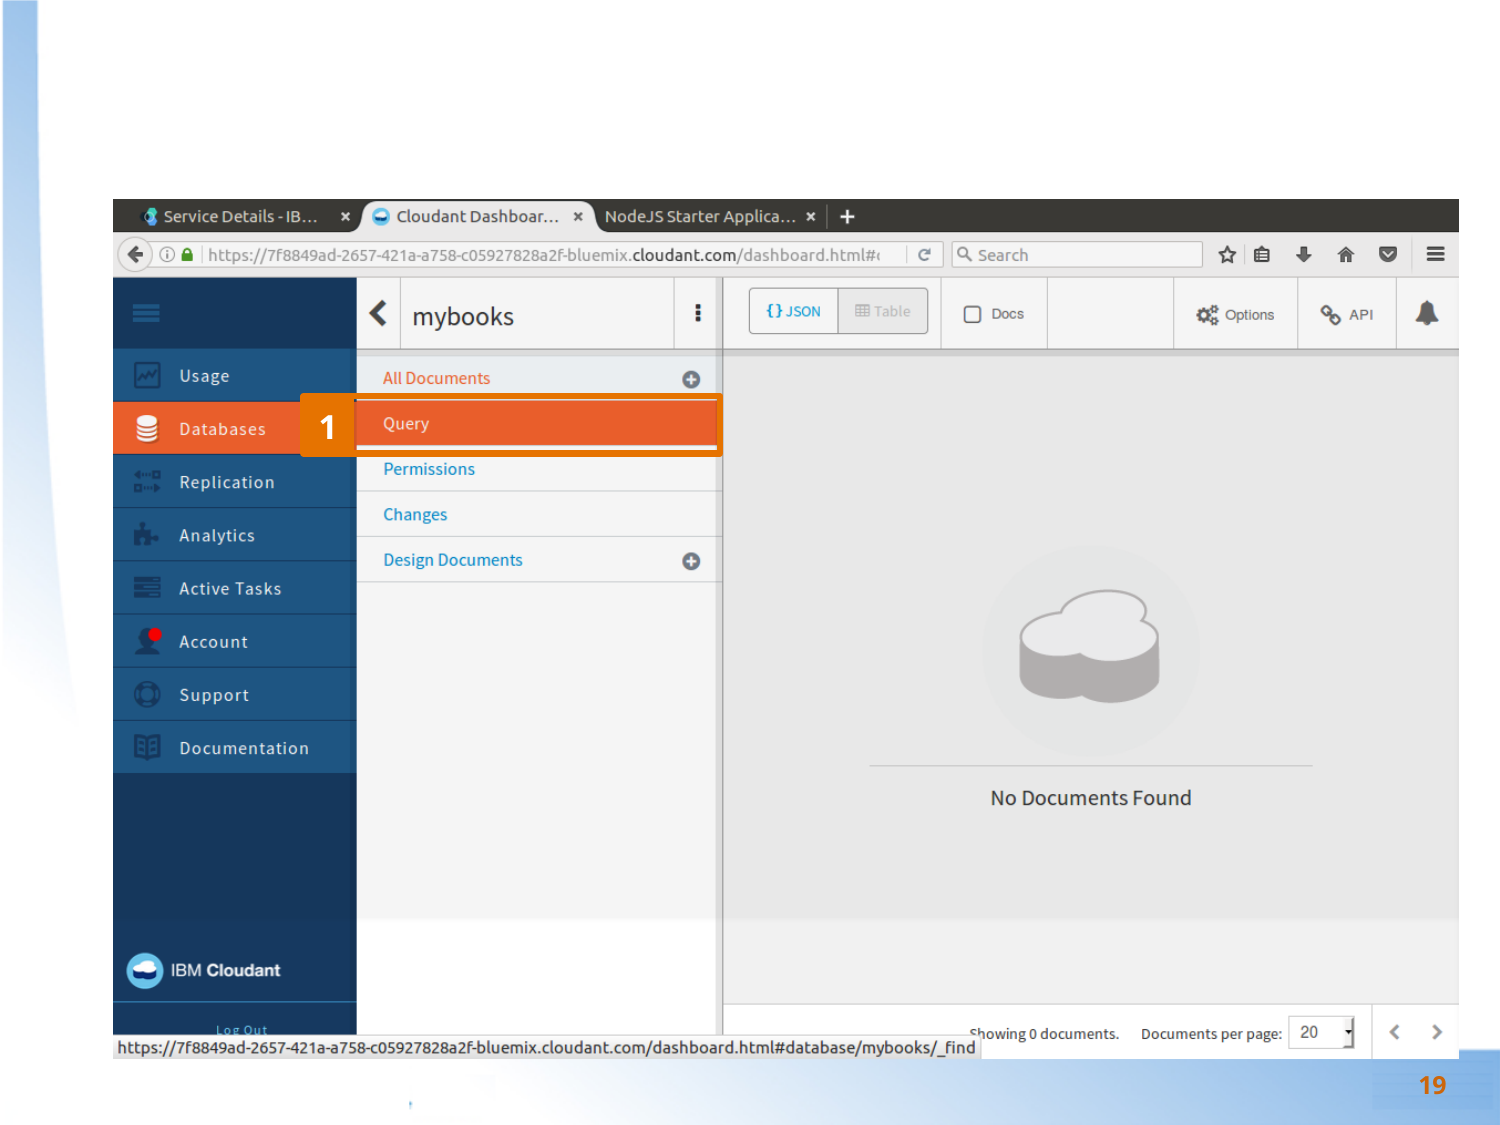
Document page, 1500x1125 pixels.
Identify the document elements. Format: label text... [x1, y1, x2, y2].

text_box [303, 395, 721, 454]
picture [0, 0, 1500, 1125]
slide_number 19 [1394, 1058, 1500, 1112]
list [113, 198, 1460, 1059]
